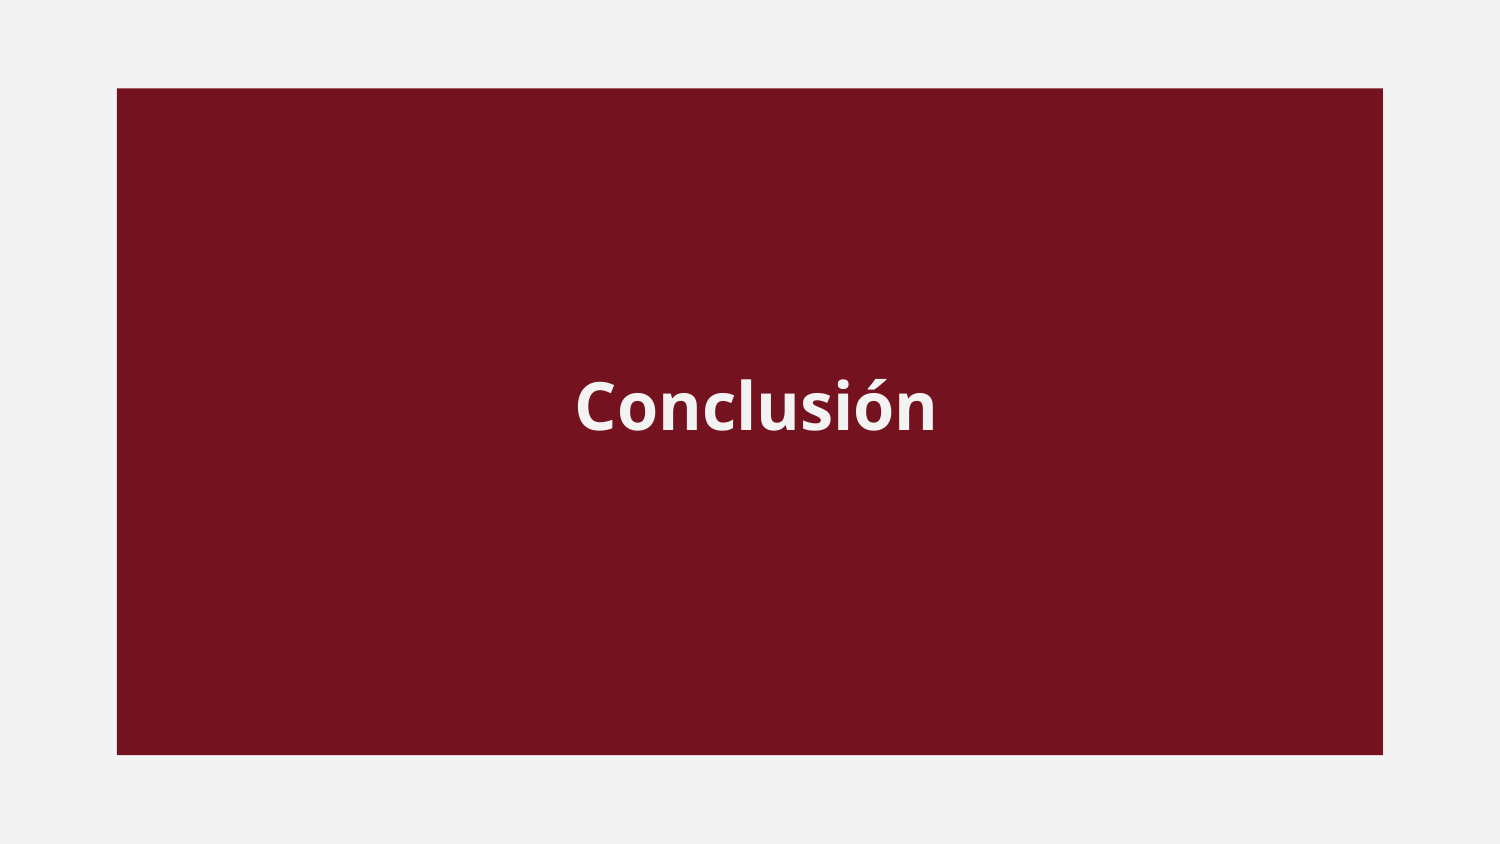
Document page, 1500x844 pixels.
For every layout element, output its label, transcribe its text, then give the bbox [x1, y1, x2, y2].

title Conclusión [478, 356, 1036, 451]
